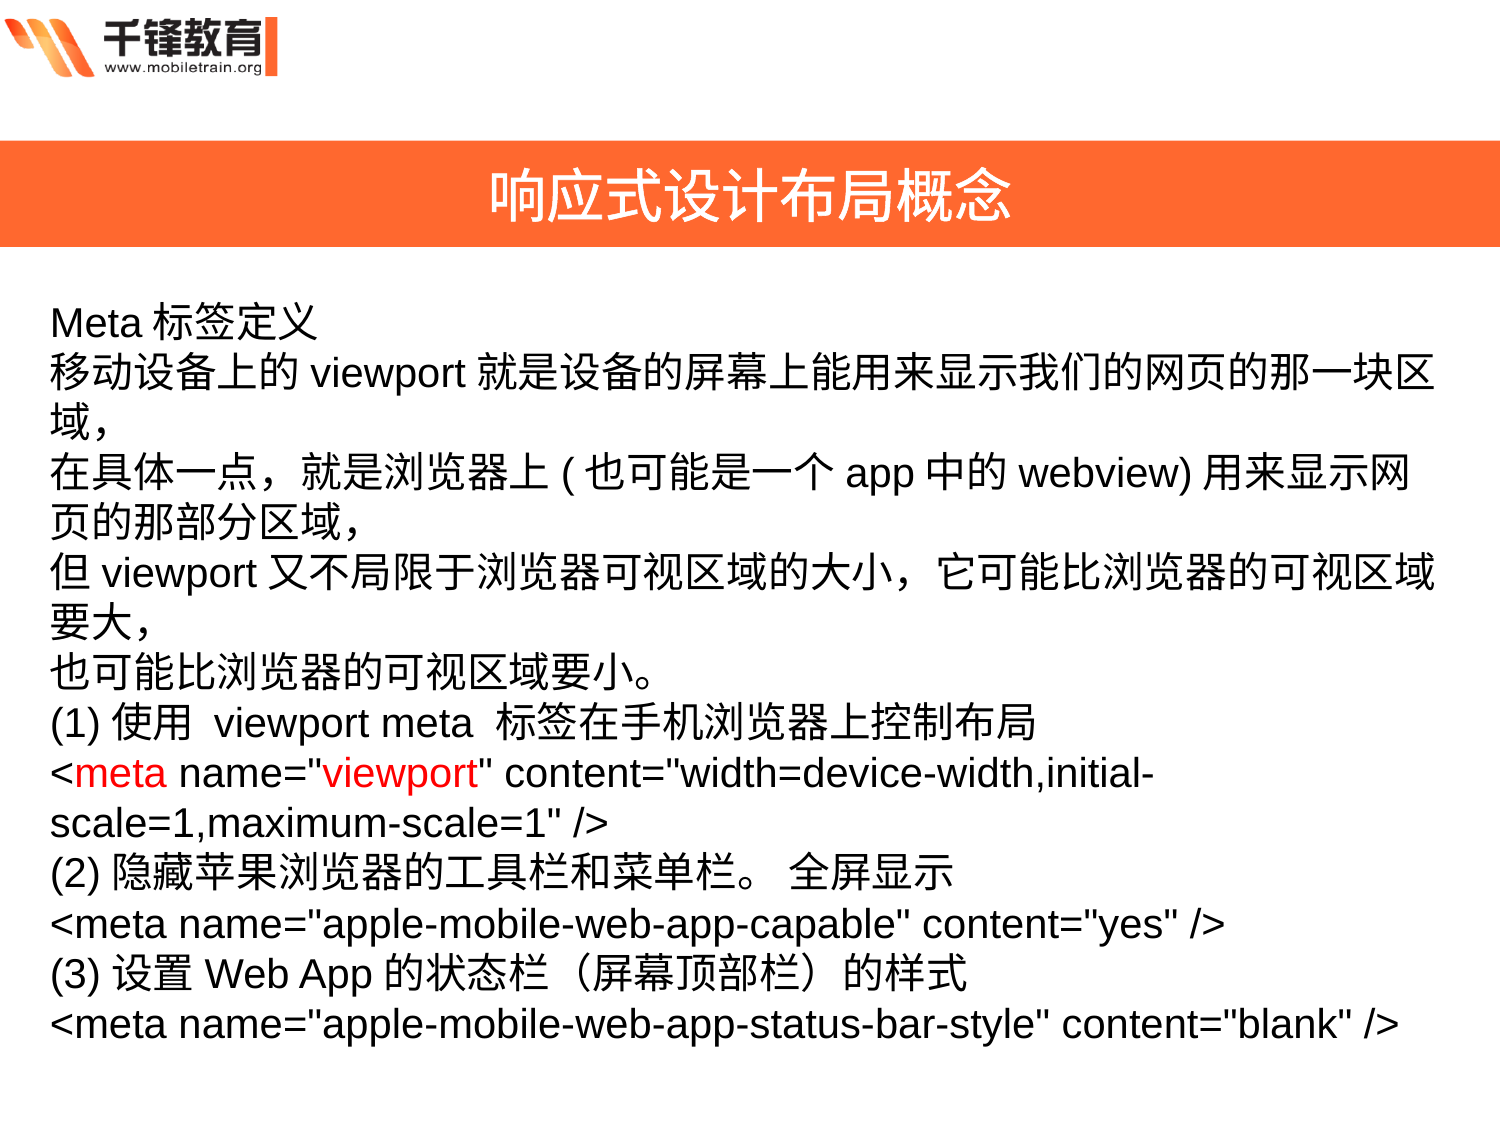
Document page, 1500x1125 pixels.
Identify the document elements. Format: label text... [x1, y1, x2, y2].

text_box Meta标签定义 移动设备上的viewport就是设备的屏幕上能用来显示我们的网页的那一块区域， 在具体一点，就是浏览器上(也可能是一个app中的webview)用来显示网页的那部分区域， 但viewport又不局限于浏览器可视区域的大小，它可能比浏览器的可视区域要大， 也可能比浏览器的可视区域要小。 (1)使用 viewport meta 标签在手机浏览器上控制布局 <meta name="viewport" content="width=device-width,initial-scale=1,maximum-scale=1" /> (2)隐藏苹果浏览器的工具栏和菜单栏。 全屏显示 <meta name="apple-mobile-web-app-capable" content="yes" /> (3)设置Web App的状态栏（屏幕顶部栏）的样式 <meta name="apple-mobile-web-app-status-bar-style" content="blank" /> [35, 288, 1465, 1125]
text_box 响应式设计布局概念 [0, 140, 1500, 247]
picture [3, 18, 261, 79]
